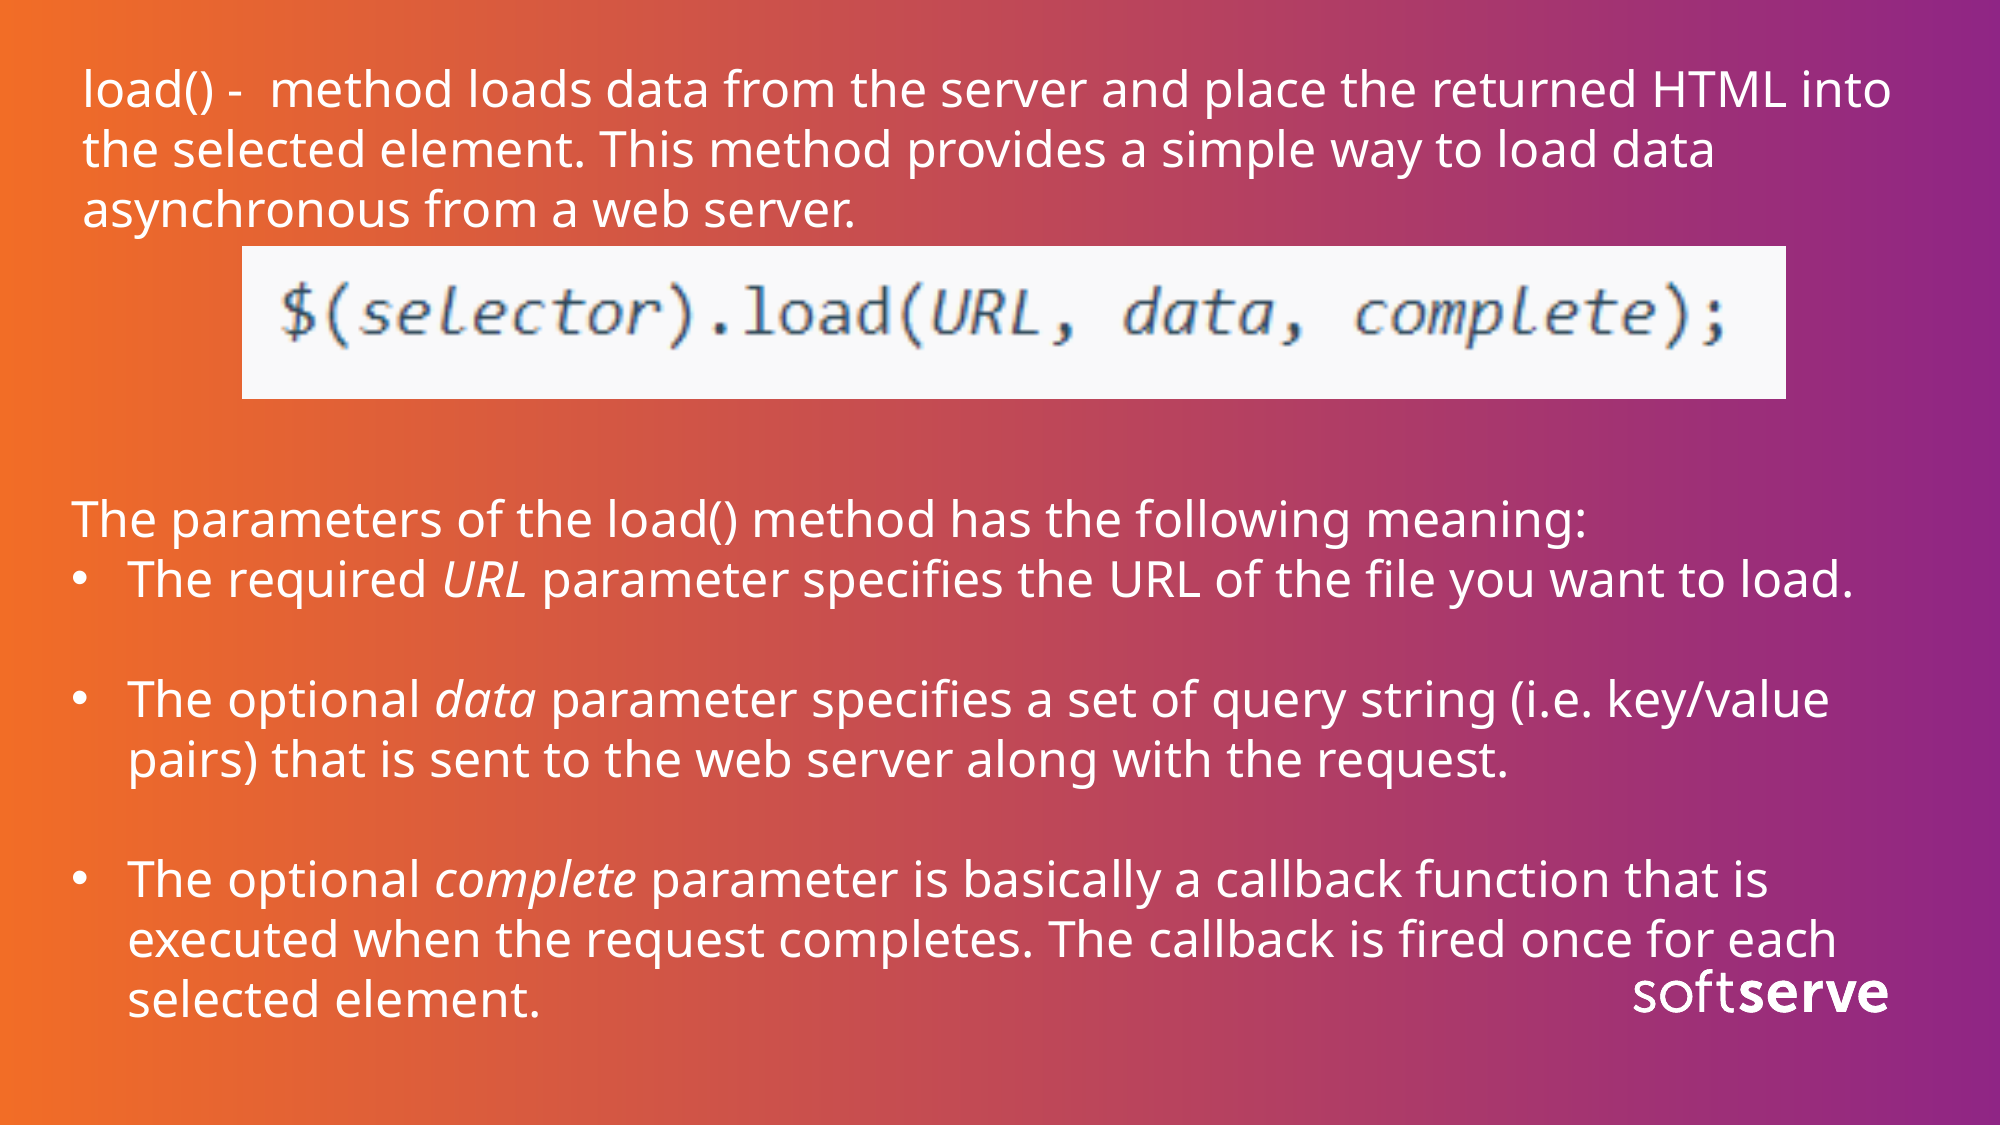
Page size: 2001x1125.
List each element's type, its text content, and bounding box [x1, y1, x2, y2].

text_box load() - method loads data from the server and place the returned HTML into the selected element. This method provides a simple way to load data asynchronous from a web server. [67, 49, 1960, 245]
text_box The parameters of the load() method has the following meaning: The required URL parameter specifies the URL of the file you want to load. The optional data parameter specifies a set of query string (i.e. key/value pairs) that is sent to the web server along with the request. The optional complete parameter is basically a callback function that is executed when the request completes. The callback is fired once for each selected element. [56, 479, 1972, 1095]
picture [242, 246, 1786, 399]
